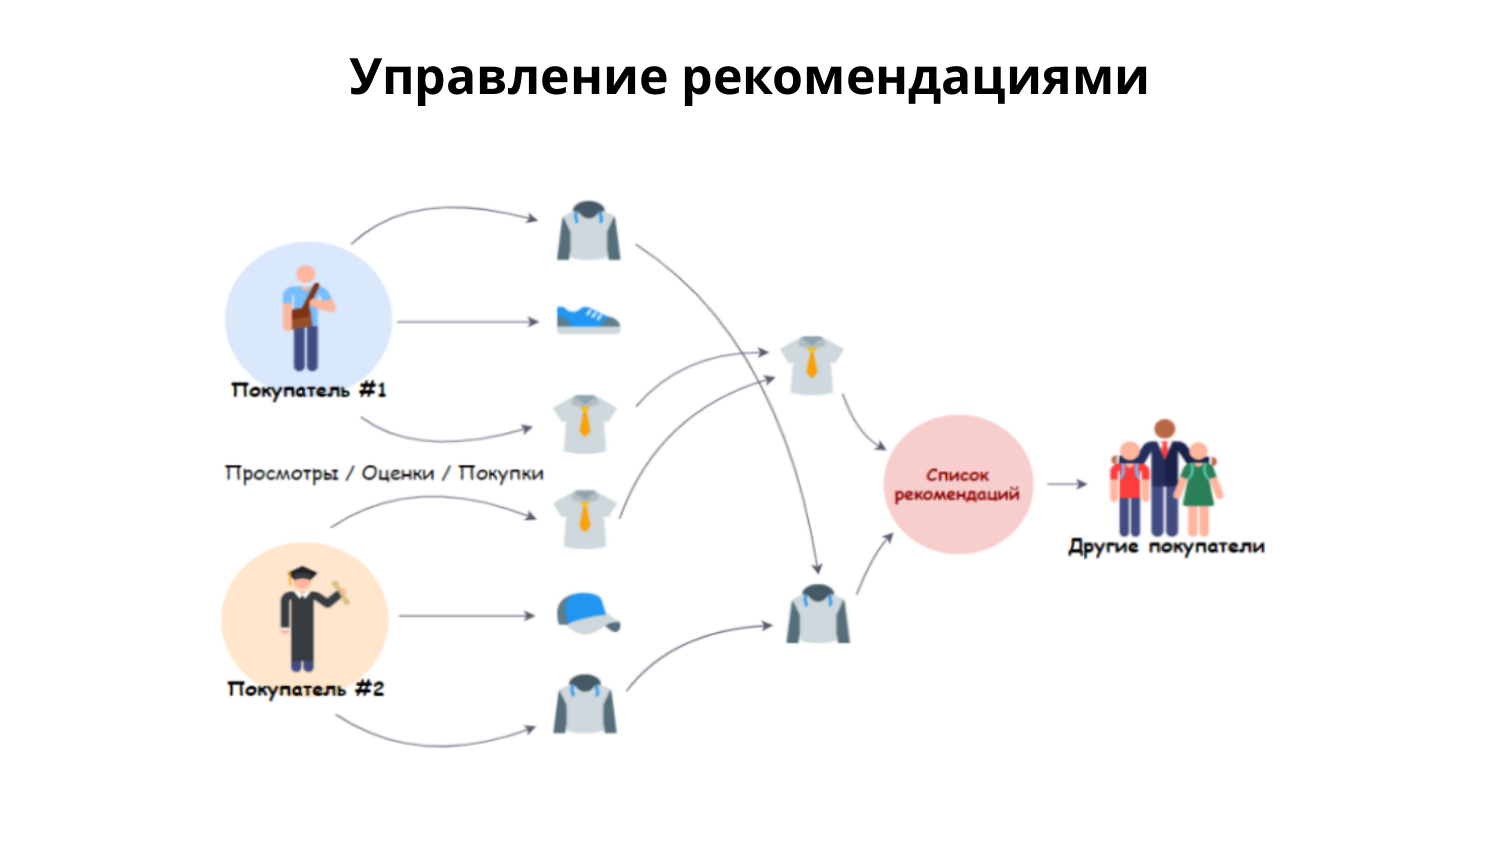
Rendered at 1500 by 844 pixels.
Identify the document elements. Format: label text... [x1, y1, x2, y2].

text_box Управление рекомендациями [327, 29, 1173, 120]
picture [197, 143, 1303, 812]
